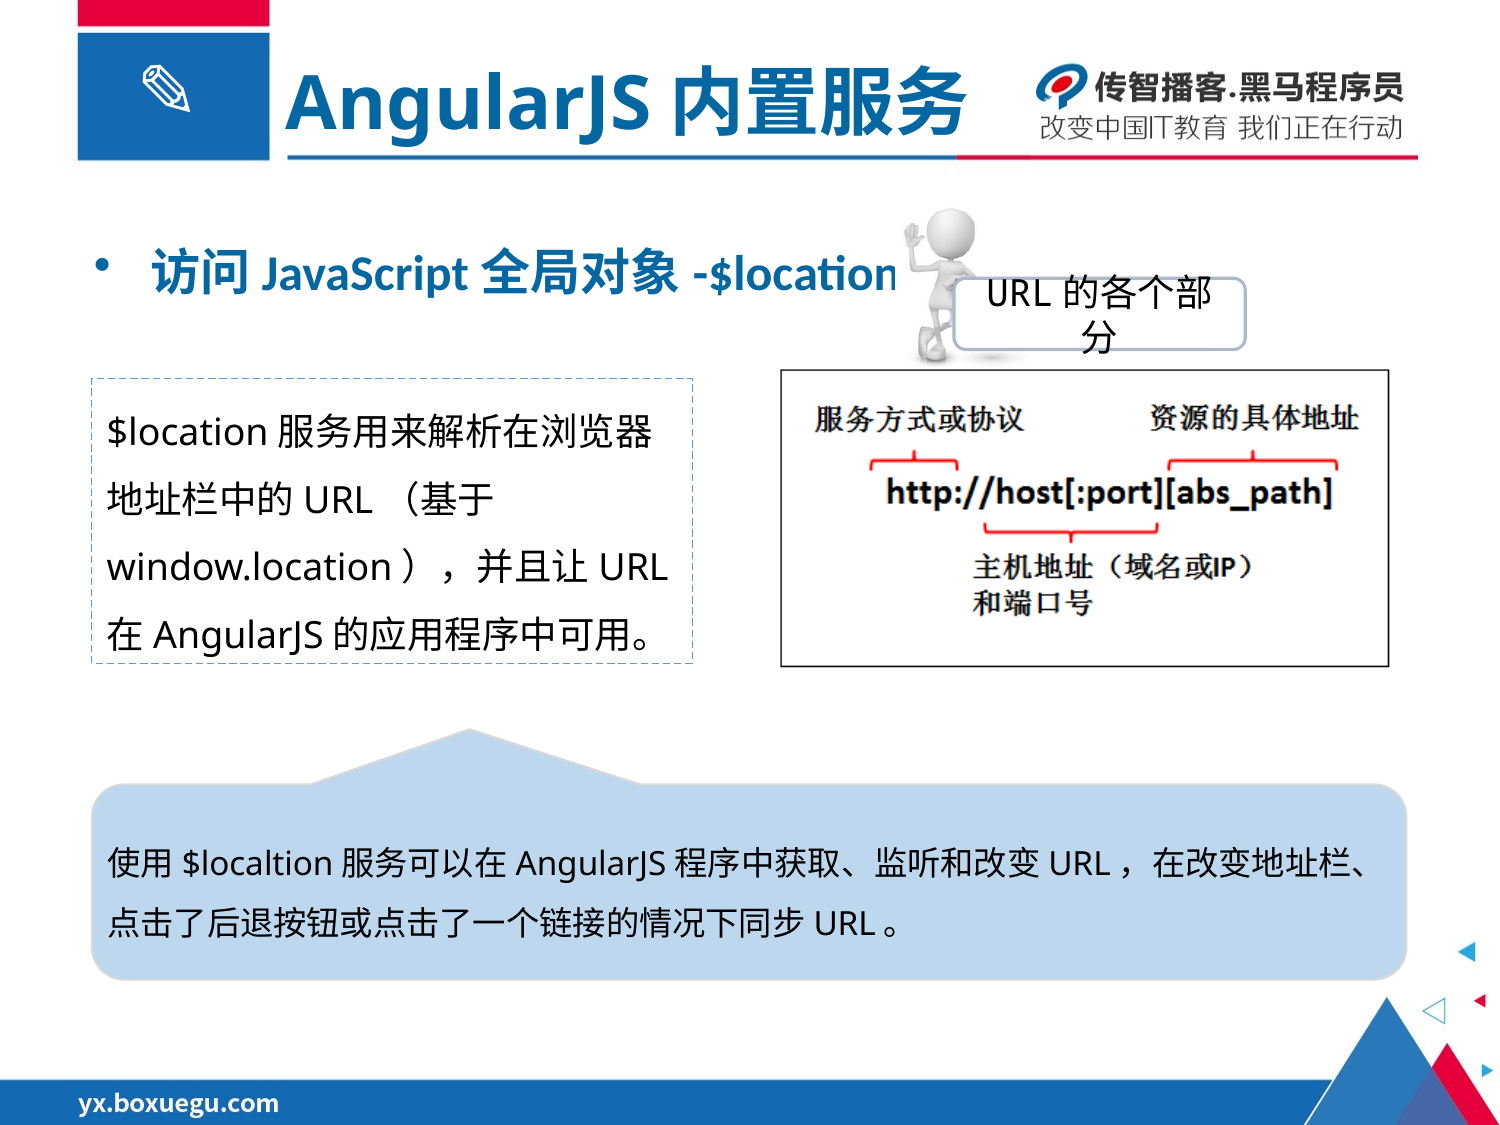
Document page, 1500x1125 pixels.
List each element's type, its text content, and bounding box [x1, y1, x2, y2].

text_box AngularJS内置服务 [271, 39, 1499, 159]
picture [0, 0, 1500, 1125]
text_box $location服务用来解析在浏览器地址栏中的URL（基于window.location），并且让URL在AngularJS的应用程序中可用。 [91, 378, 693, 664]
text_box 访问JavaScript全局对象-$location [78, 203, 895, 308]
text_box 使用$localtion服务可以在AngularJS程序中获取、监听和改变URL，在改变地址栏、点击了后退按钮或点击了一个链接的情况下同步URL。 [90, 728, 1408, 981]
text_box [895, 202, 1246, 367]
